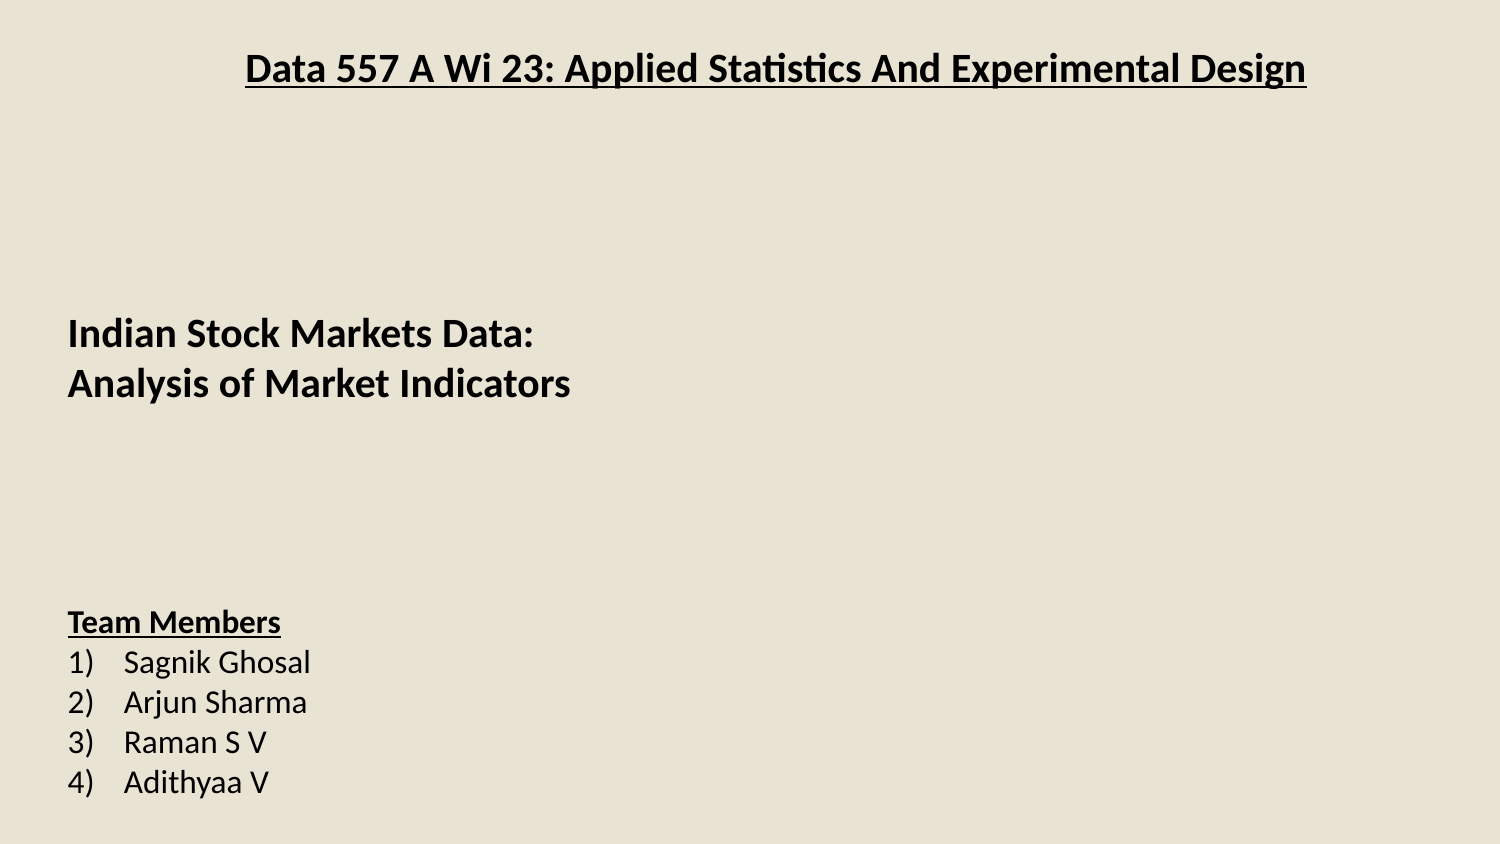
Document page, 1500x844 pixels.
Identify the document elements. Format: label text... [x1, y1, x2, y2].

text_box Indian Stock Markets Data: Analysis of Market Indicators [52, 290, 1397, 421]
text_box Team Members Sagnik Ghosal Arjun Sharma Raman S V Adithyaa V [52, 585, 1340, 816]
text_box Data 557 A Wi 23: Applied Statistics And Experimental Design [52, 25, 1500, 106]
